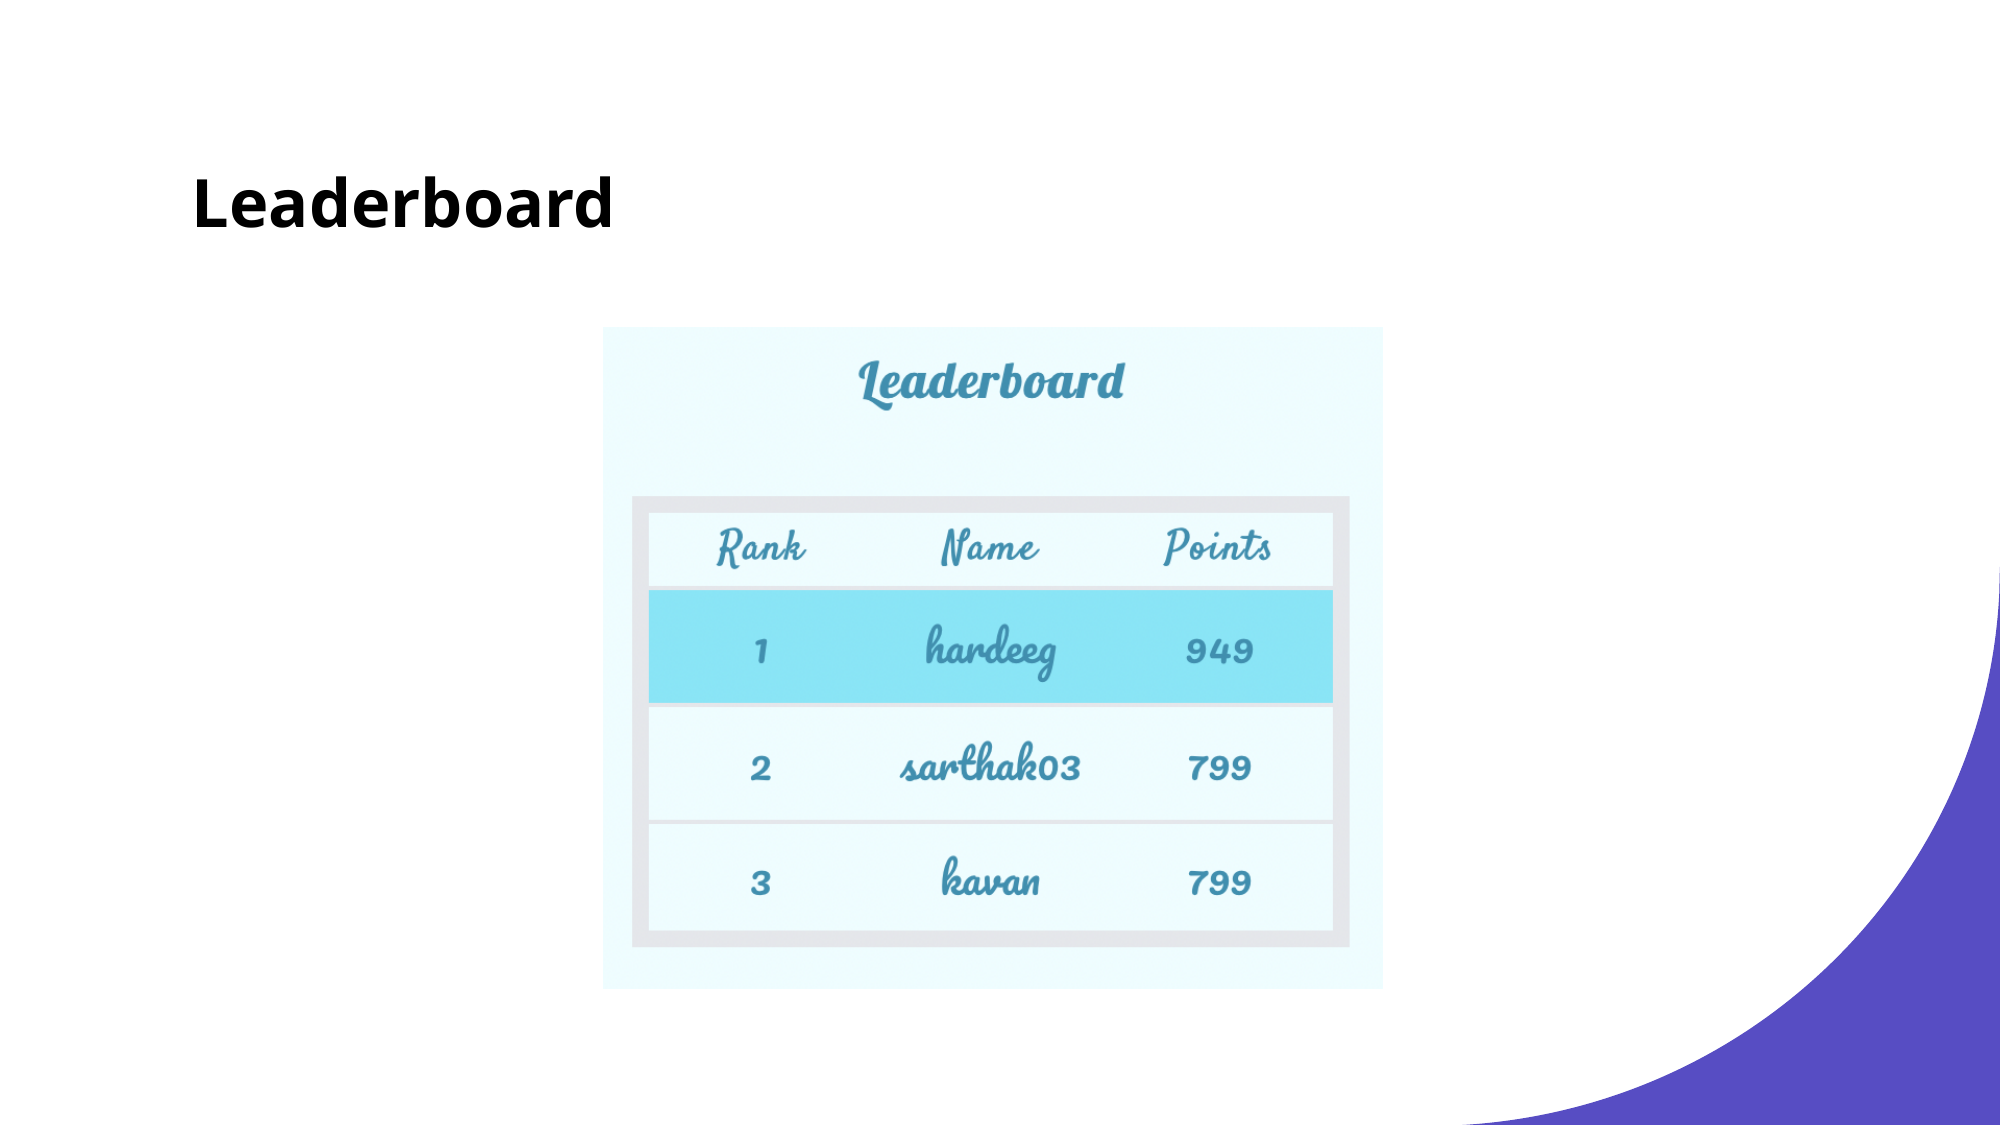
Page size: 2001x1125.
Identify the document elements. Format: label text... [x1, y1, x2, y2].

title Leaderboard [176, 118, 1809, 249]
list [603, 327, 1383, 989]
